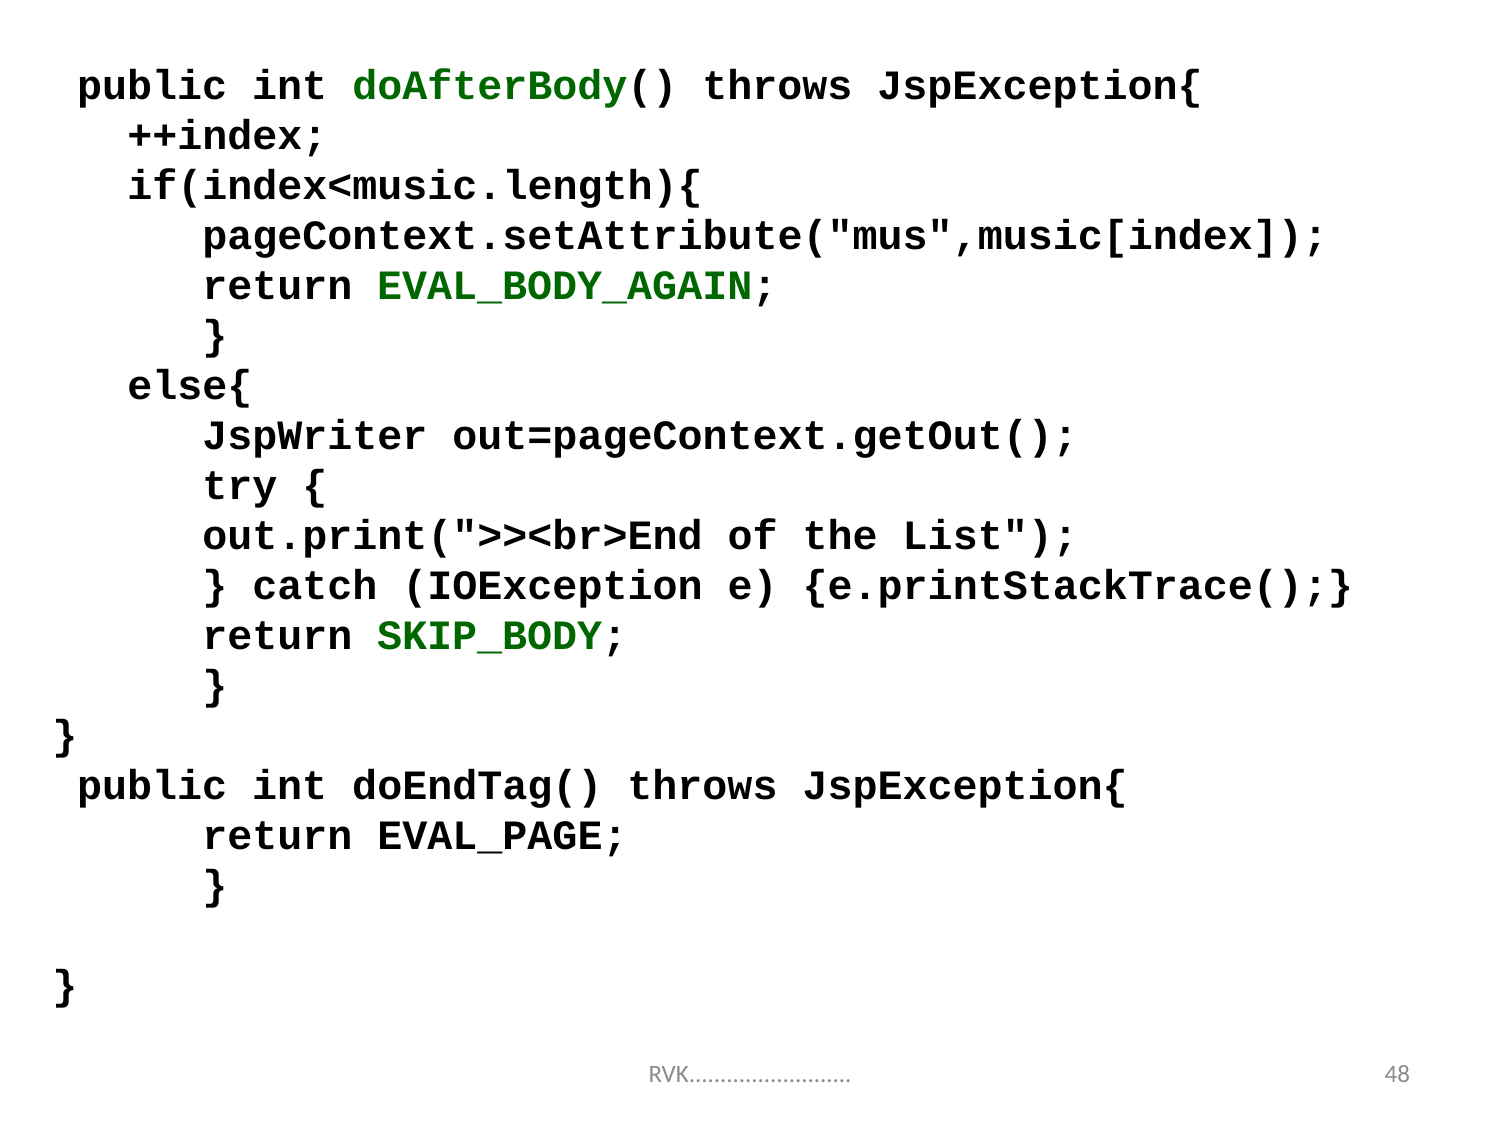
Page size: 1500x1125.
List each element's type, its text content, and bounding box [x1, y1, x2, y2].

footer RVK.......................... [512, 1042, 988, 1103]
slide_number 48 [1074, 1042, 1425, 1103]
text_box public int doAfterBody() throws JspException{ ++index; if(index<music.length){ pageContext.setAttribute("mus",music[index]); return EVAL_BODY_AGAIN; } else{ JspWriter out=pageContext.getOut(); try { out.print(">><br>End of the List"); } catch (IOException e) {e.printStackTrace();} return SKIP_BODY; } } public int doEndTag() throws JspException{ return EVAL_PAGE; } } [37, 50, 1463, 1016]
